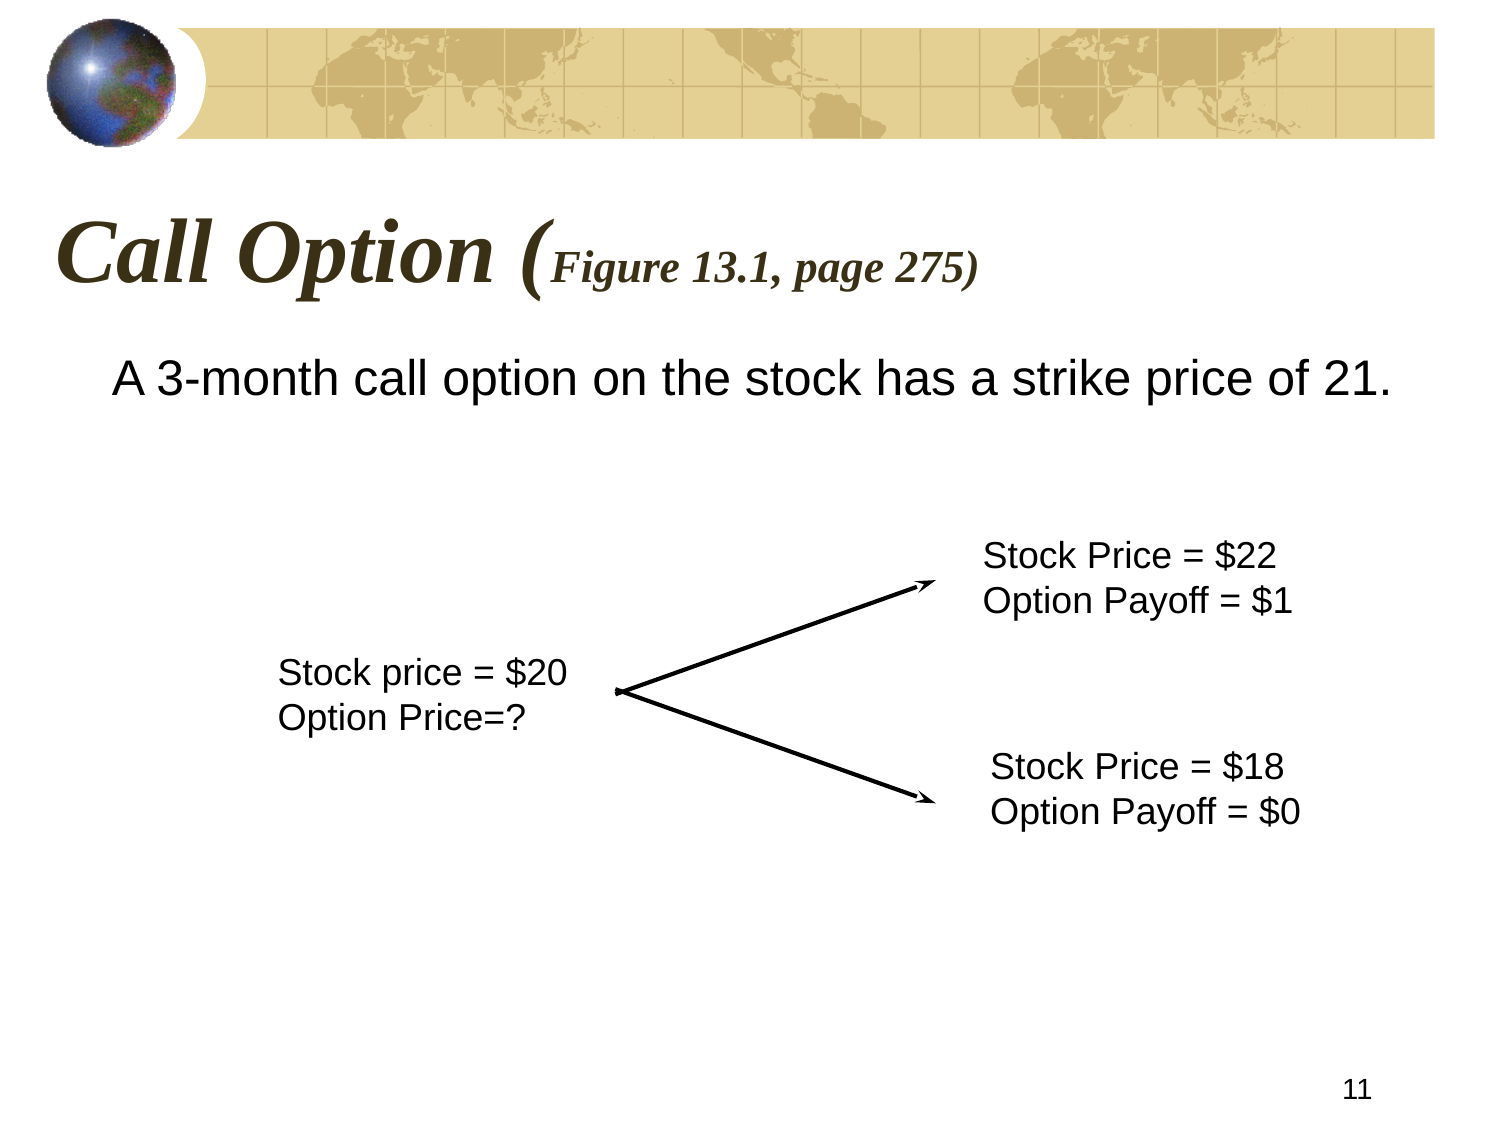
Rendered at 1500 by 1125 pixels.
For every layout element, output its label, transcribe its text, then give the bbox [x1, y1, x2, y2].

title Call Option (Figure 13.1, page 275) [40, 152, 1316, 337]
slide_number 11 [1074, 1037, 1388, 1113]
list A 3-month call option on the stock has a strike price of 21. [40, 337, 1425, 1013]
picture [42, 14, 190, 151]
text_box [262, 523, 1406, 804]
text_box Stock Price = $18 Option Payoff = $0 [975, 734, 1450, 840]
